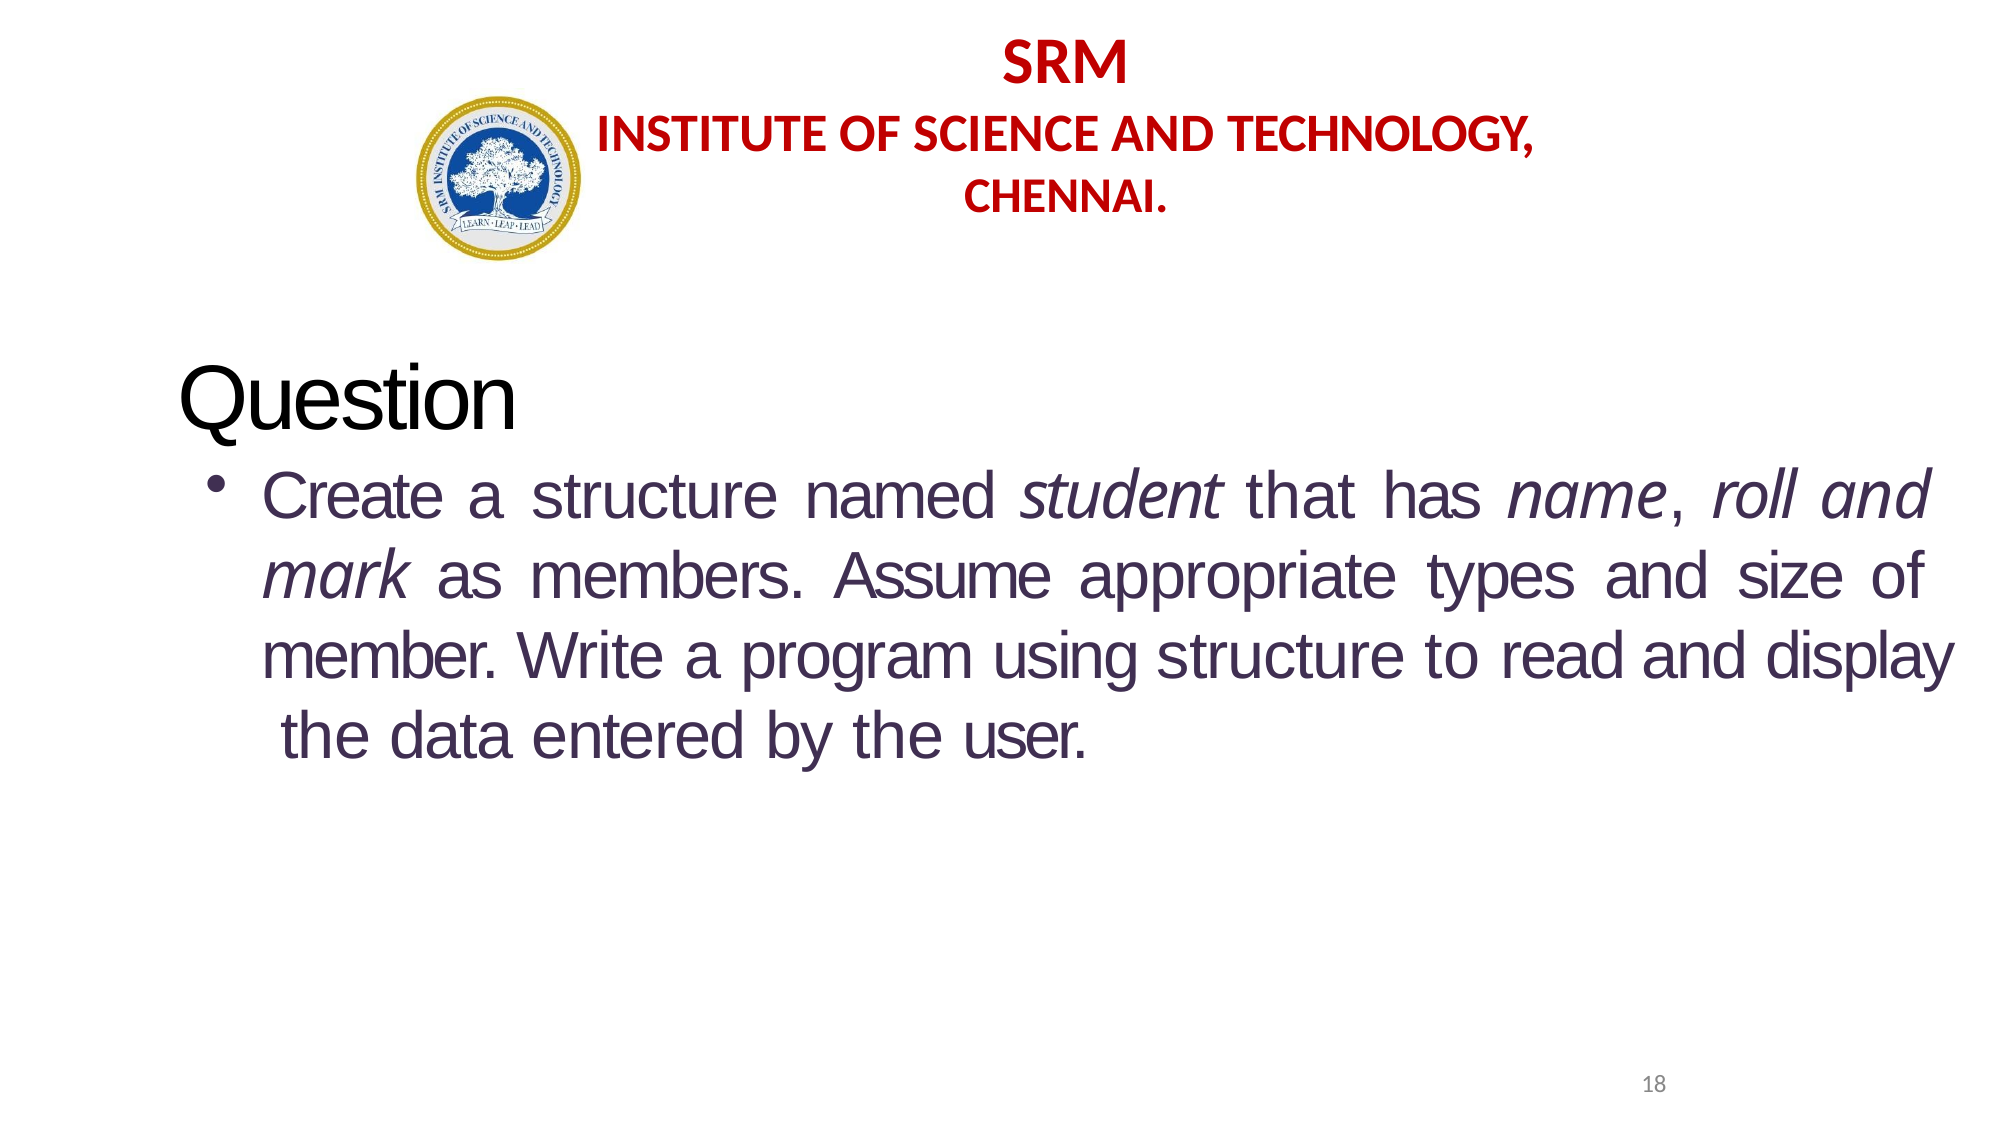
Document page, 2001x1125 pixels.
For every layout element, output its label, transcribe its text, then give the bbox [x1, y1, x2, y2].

text_box SRM INSTITUTE OF SCIENCE AND TECHNOLOGY, CHENNAI. Question Create a structure named student that has name, roll and mark as members. Assume appropriate types and size of member. Write a program using structure to read and display the data entered by the user. [175, 14, 1955, 772]
slide_number 18 [1635, 1071, 1671, 1125]
